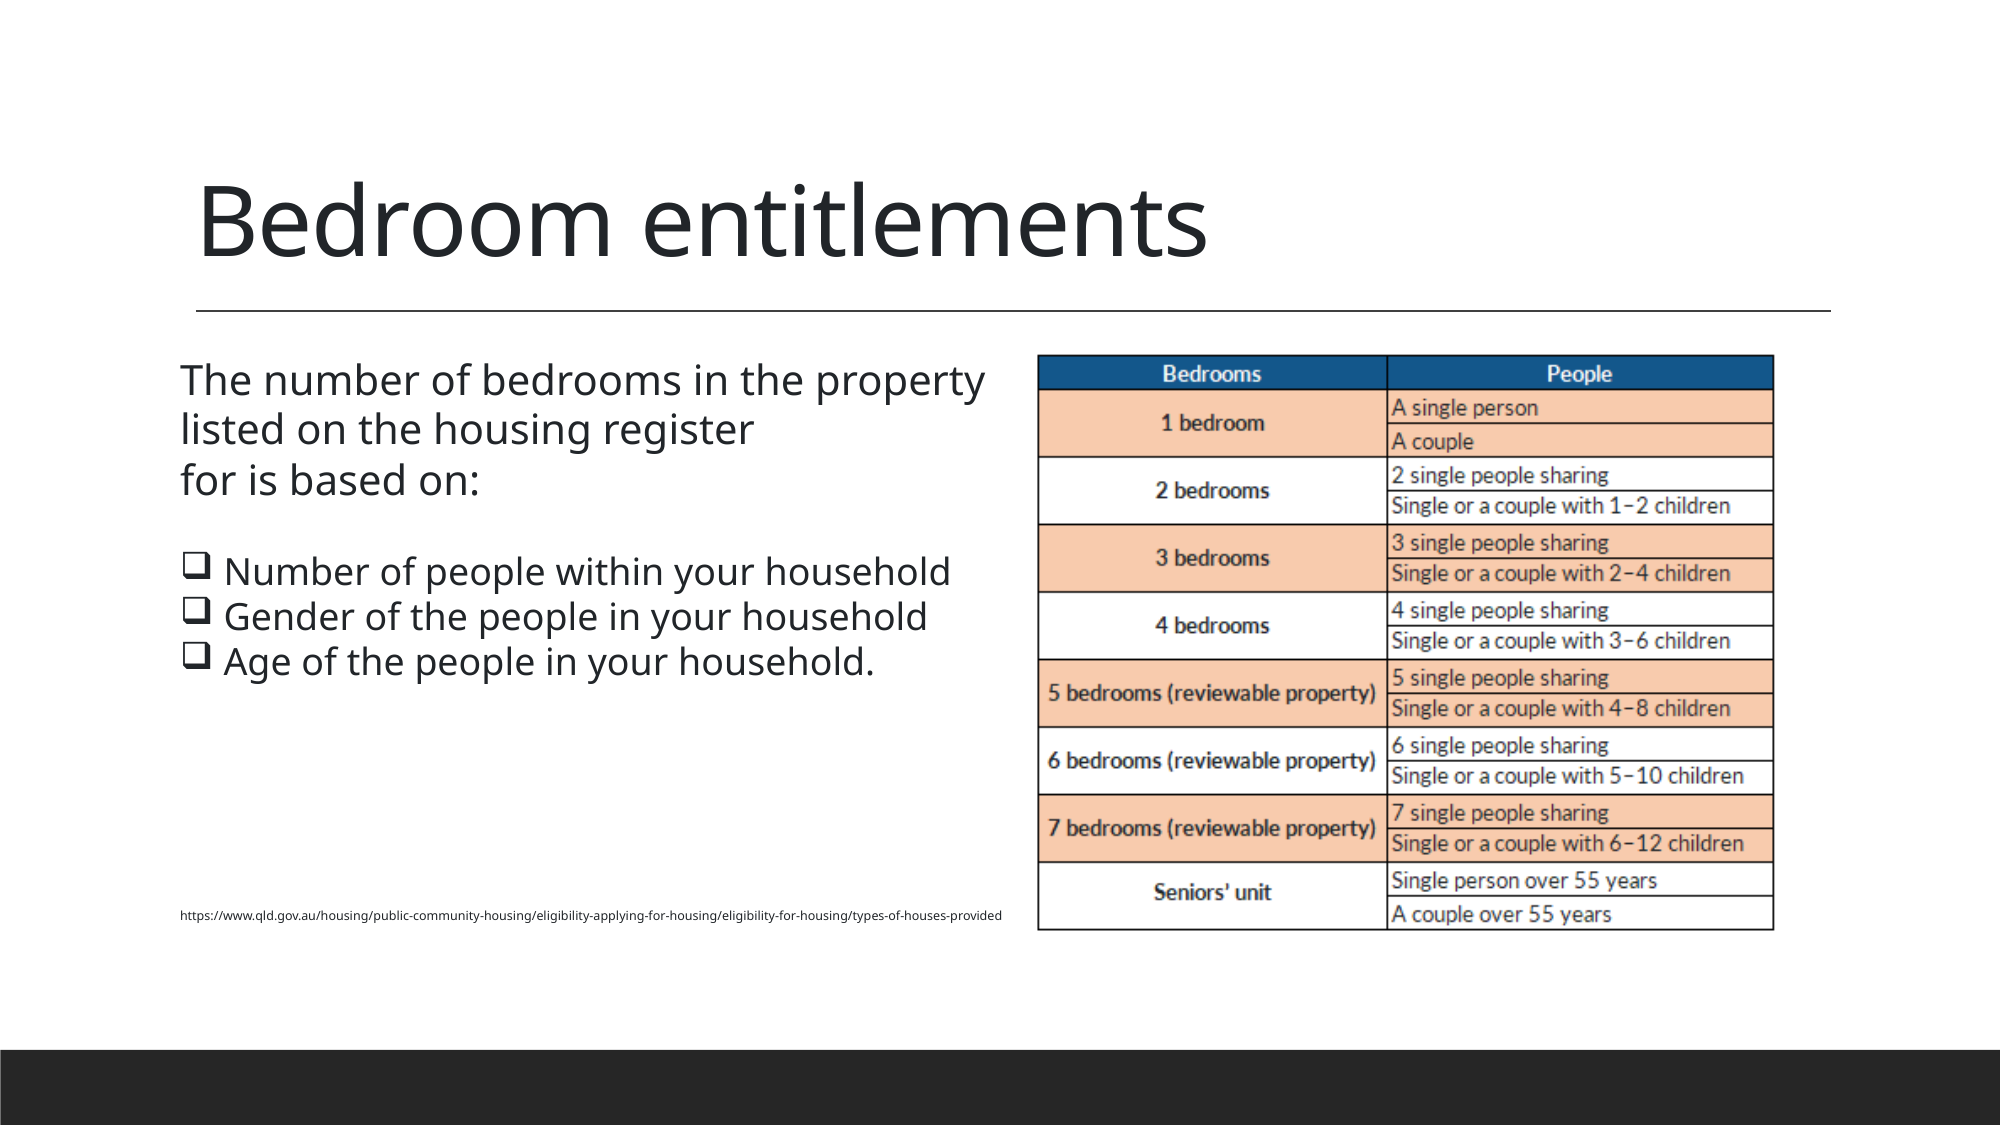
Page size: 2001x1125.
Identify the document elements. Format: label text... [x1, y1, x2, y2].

picture [1025, 345, 1788, 946]
list The number of bedrooms in the property listed on the housing register for is based on: Number of people within your household Gender of the people in your household Age of the people in your household. https://www.qld.gov.au/housing/public-community-housing/eligibility-applying-for-housing/eligibility-for-housing/types-of-houses-provided [180, 345, 1830, 963]
title Bedroom entitlements [180, 47, 1830, 285]
